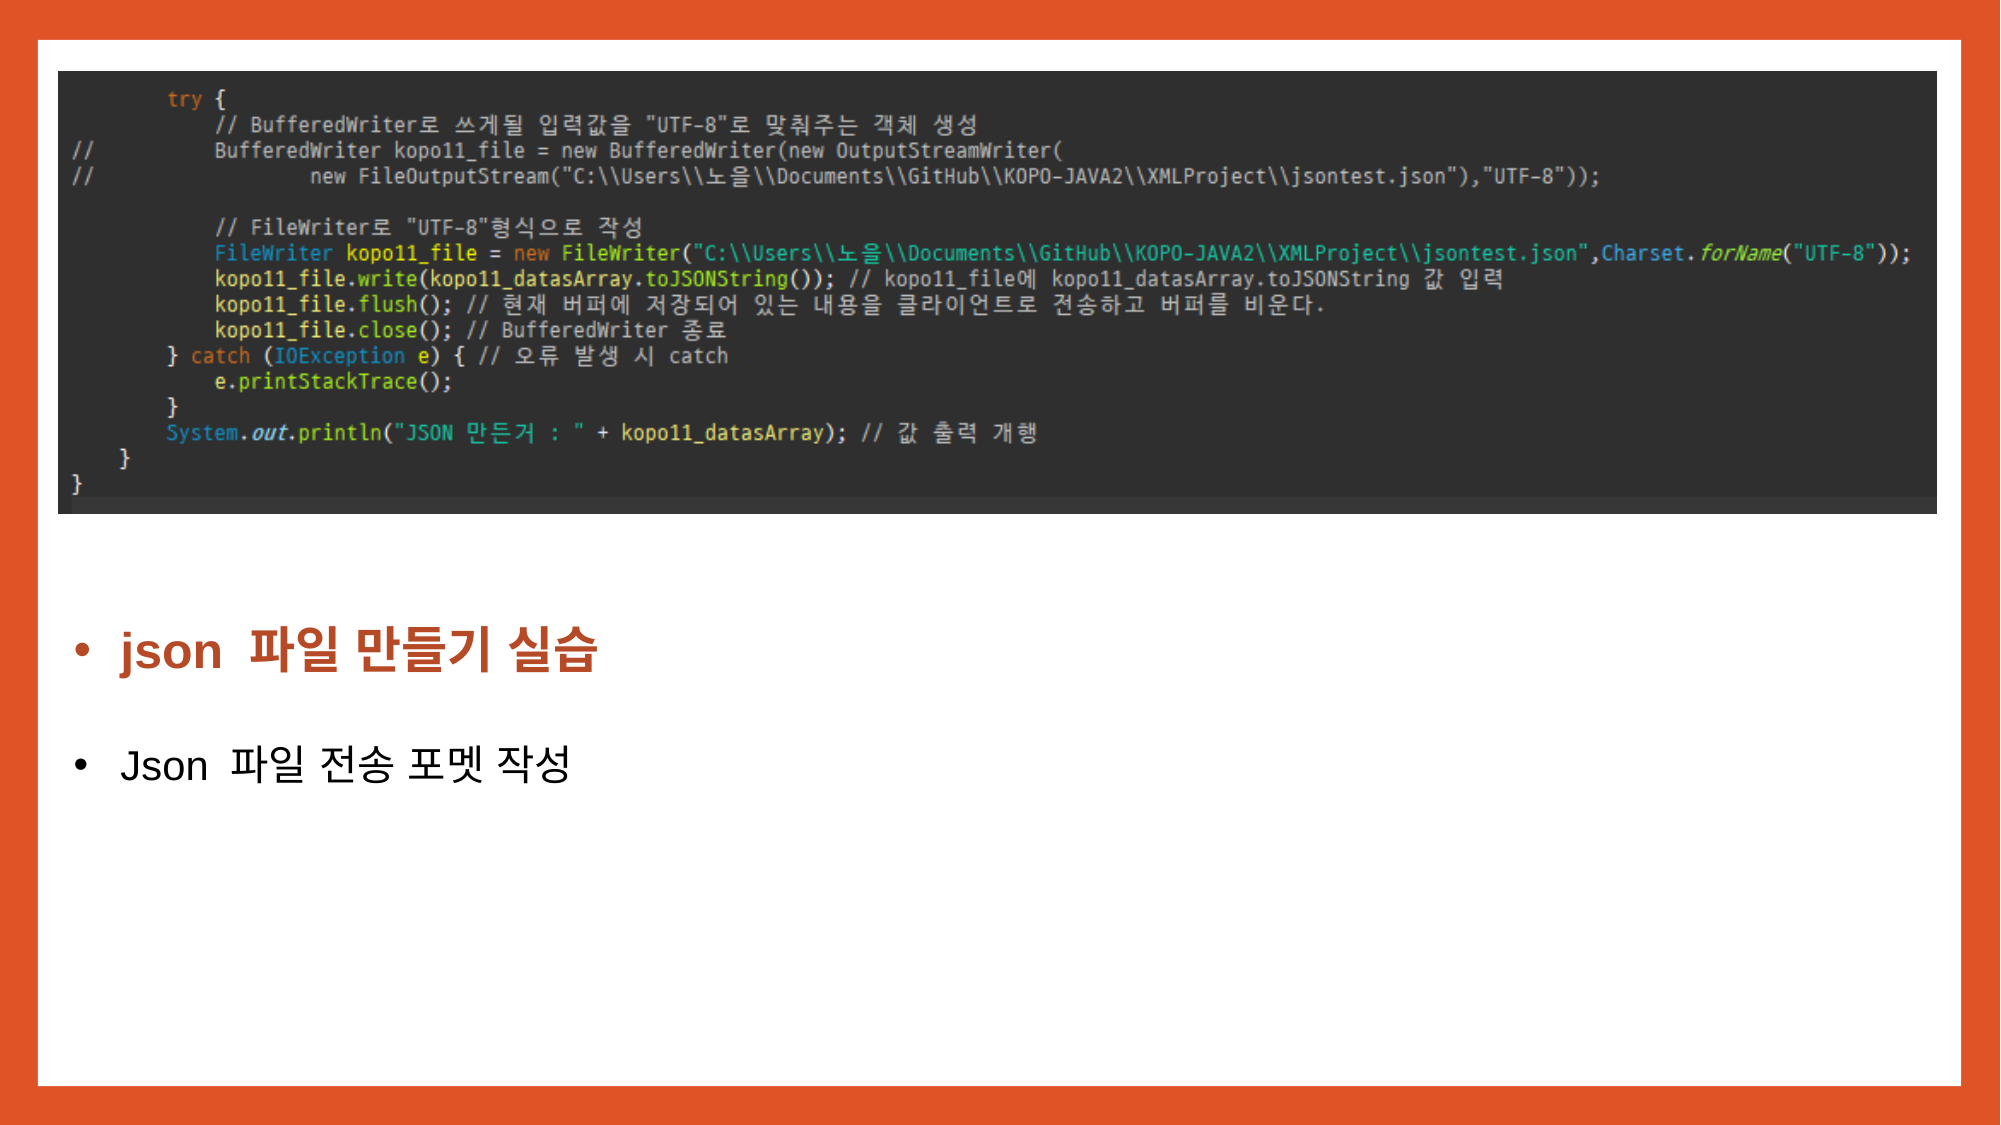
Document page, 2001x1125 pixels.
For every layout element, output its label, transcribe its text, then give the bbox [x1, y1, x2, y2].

text_box json 파일 만들기 실습 Json 파일 전송 포멧 작성 [58, 611, 1937, 887]
picture [58, 71, 1937, 514]
